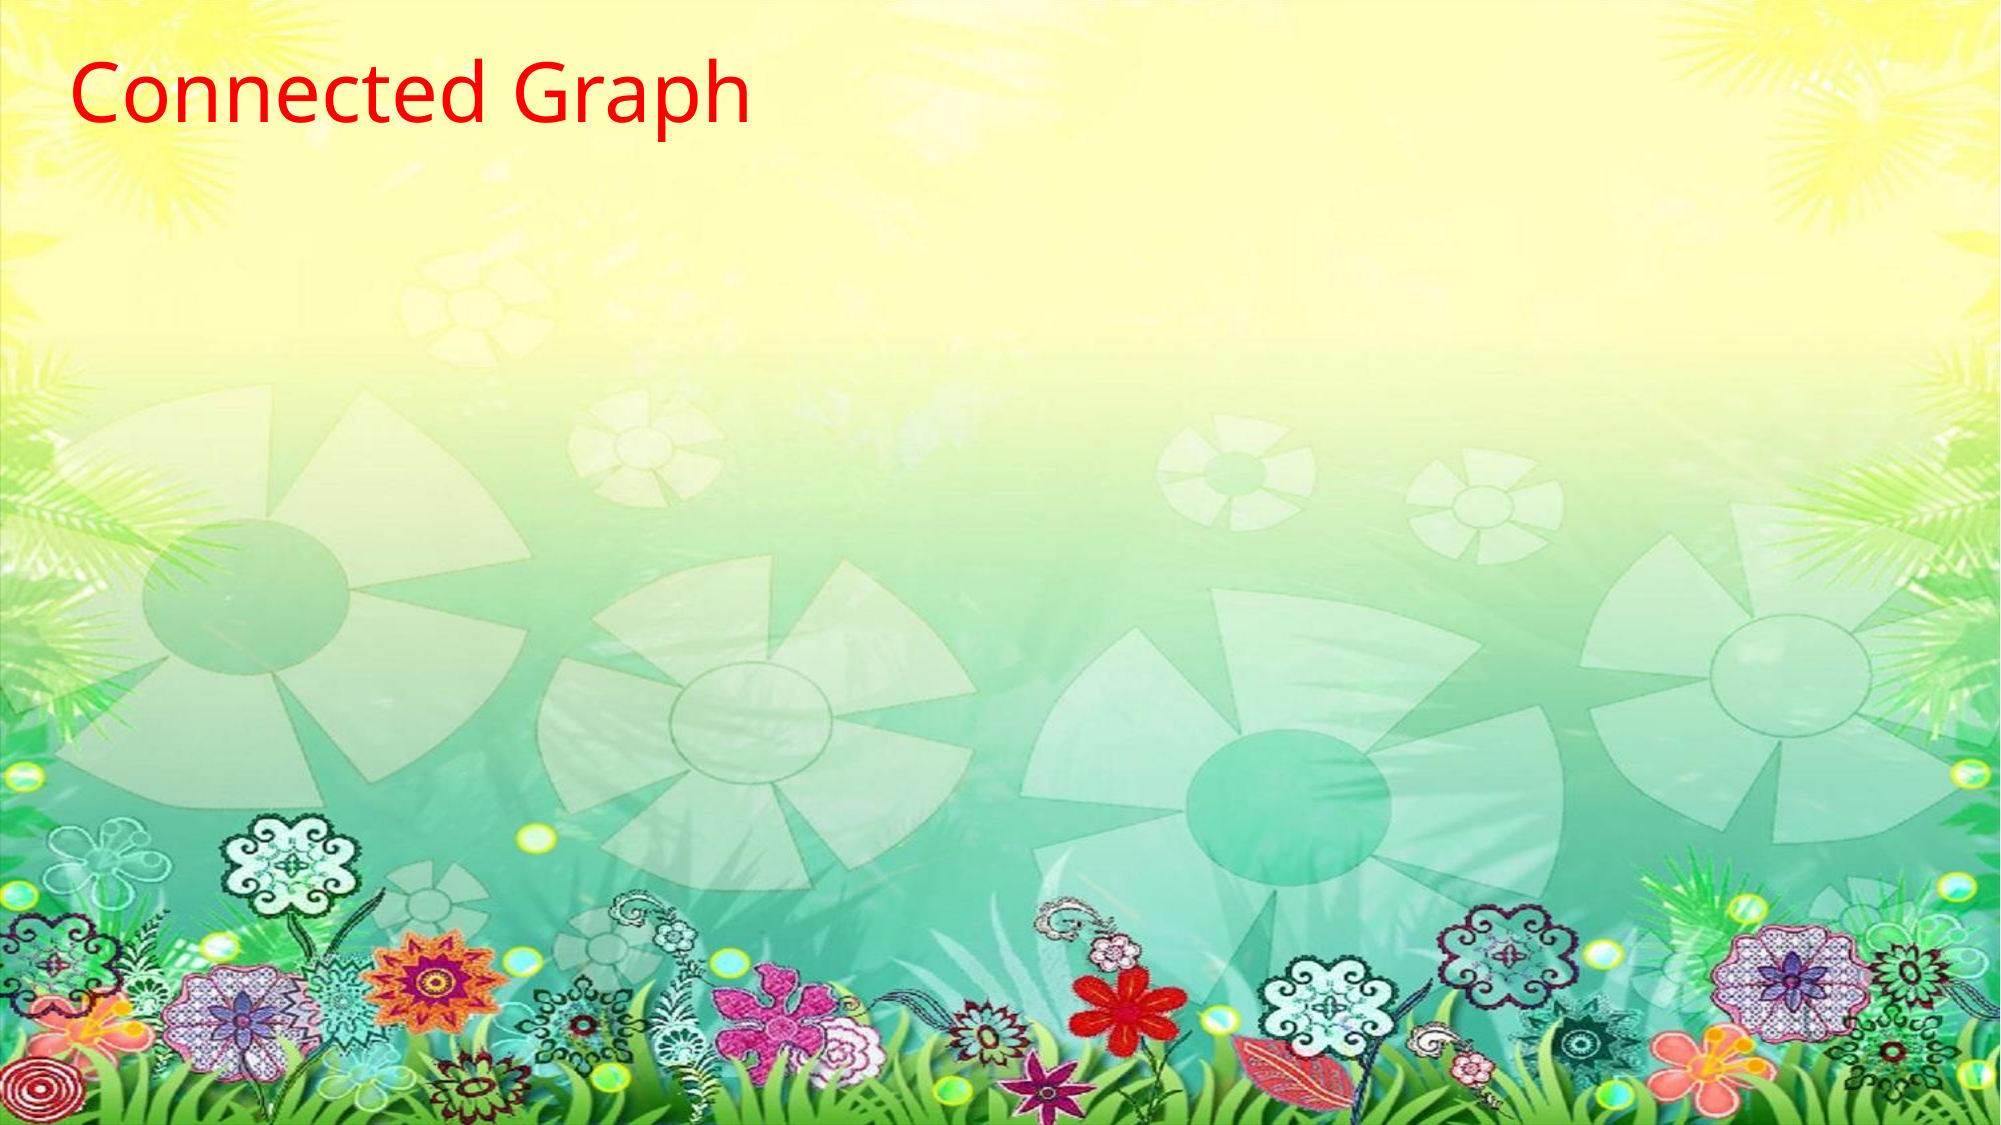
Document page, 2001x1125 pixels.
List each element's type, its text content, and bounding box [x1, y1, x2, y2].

picture [0, 0, 2001, 1125]
text_box Connected Graph [54, 31, 1270, 147]
